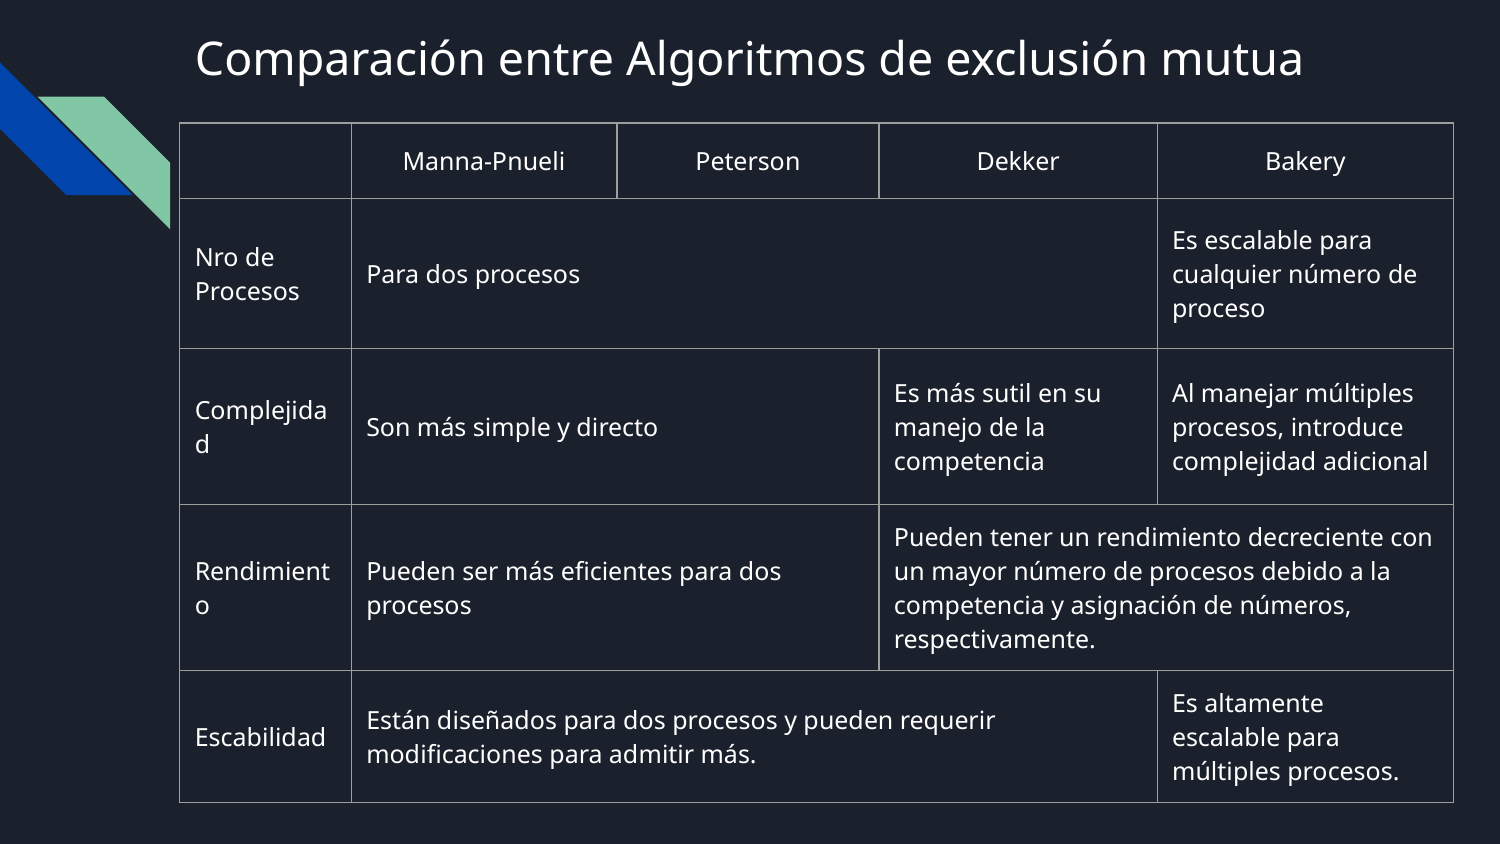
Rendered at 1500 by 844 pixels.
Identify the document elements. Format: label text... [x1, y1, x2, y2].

table_cell Al manejar múltiples procesos, introduce complejidad adicional [1158, 349, 1453, 504]
table_cell Es altamente escalable para múltiples procesos. [1158, 671, 1453, 802]
table_cell Son más simple y directo [352, 349, 878, 504]
table_header Dekker [880, 124, 1157, 198]
title Comparación entre Algoritmos de exclusión mutua [179, 11, 1467, 105]
table_cell Escabilidad [180, 671, 351, 802]
table_header [180, 124, 351, 198]
table_cell Es escalable para cualquier número de proceso [1158, 199, 1453, 348]
table_cell Nro de Procesos [180, 199, 351, 348]
table_cell Complejidad [180, 349, 351, 504]
table_cell Rendimiento [180, 505, 351, 670]
table_cell Están diseñados para dos procesos y pueden requerir modificaciones para admitir más. [352, 671, 1157, 802]
table_header Bakery [1158, 124, 1453, 198]
table_cell Pueden ser más eficientes para dos procesos [352, 505, 878, 670]
table_cell Pueden tener un rendimiento decreciente con un mayor número de procesos debido a la competencia y asignación de números, respectivamente. [880, 505, 1453, 670]
table_header Manna-Pnueli [352, 124, 616, 198]
table_header Peterson [618, 124, 878, 198]
table_cell Para dos procesos [352, 199, 1157, 348]
table_cell Es más sutil en su manejo de la competencia [880, 349, 1157, 504]
